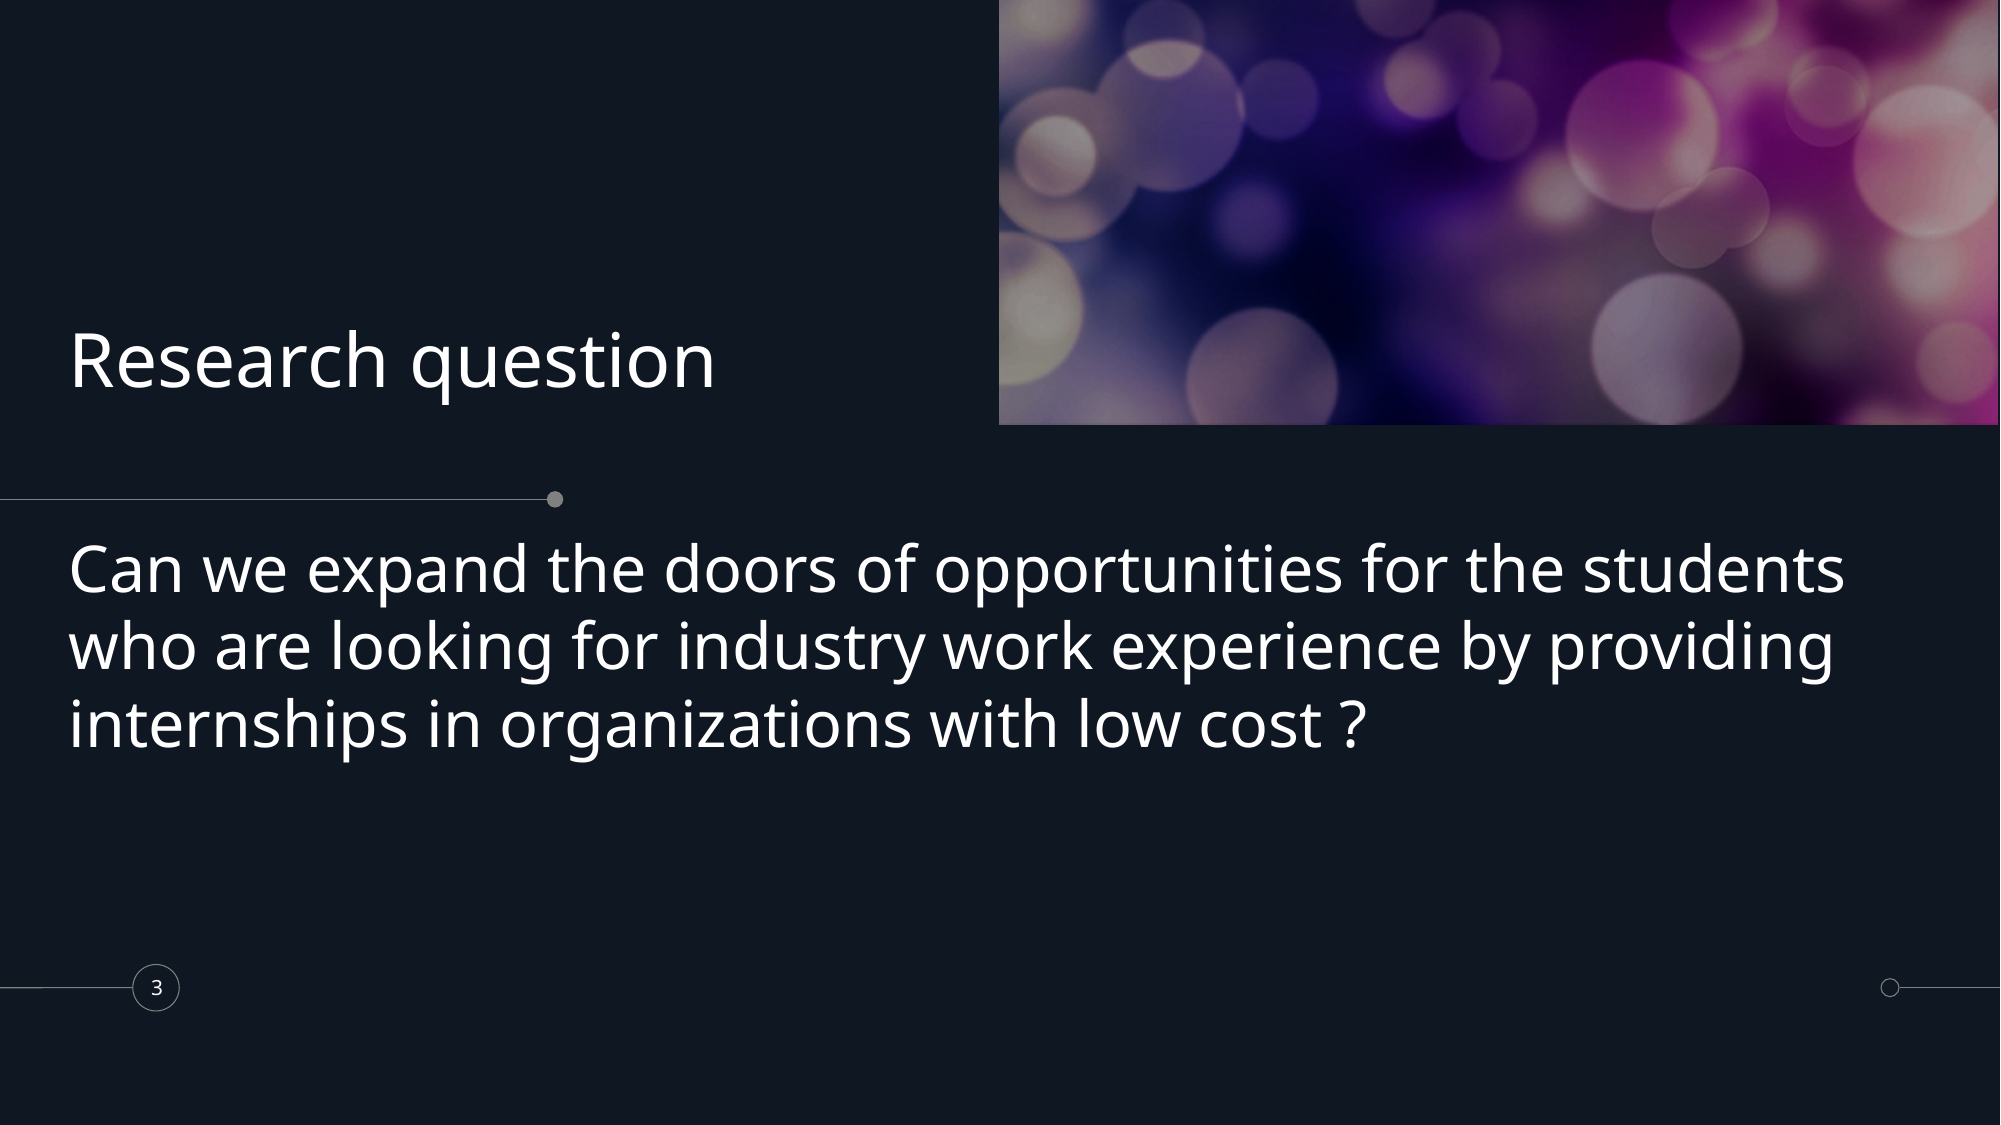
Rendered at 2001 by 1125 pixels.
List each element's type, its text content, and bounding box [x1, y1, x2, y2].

title Research question [68, 272, 893, 405]
list Can we expand the doors of opportunities for the students who are looking for industry work experience by providing internships in organizations with low cost ? [68, 528, 1942, 853]
picture [999, 0, 1998, 425]
slide_number 3 [127, 964, 186, 1014]
